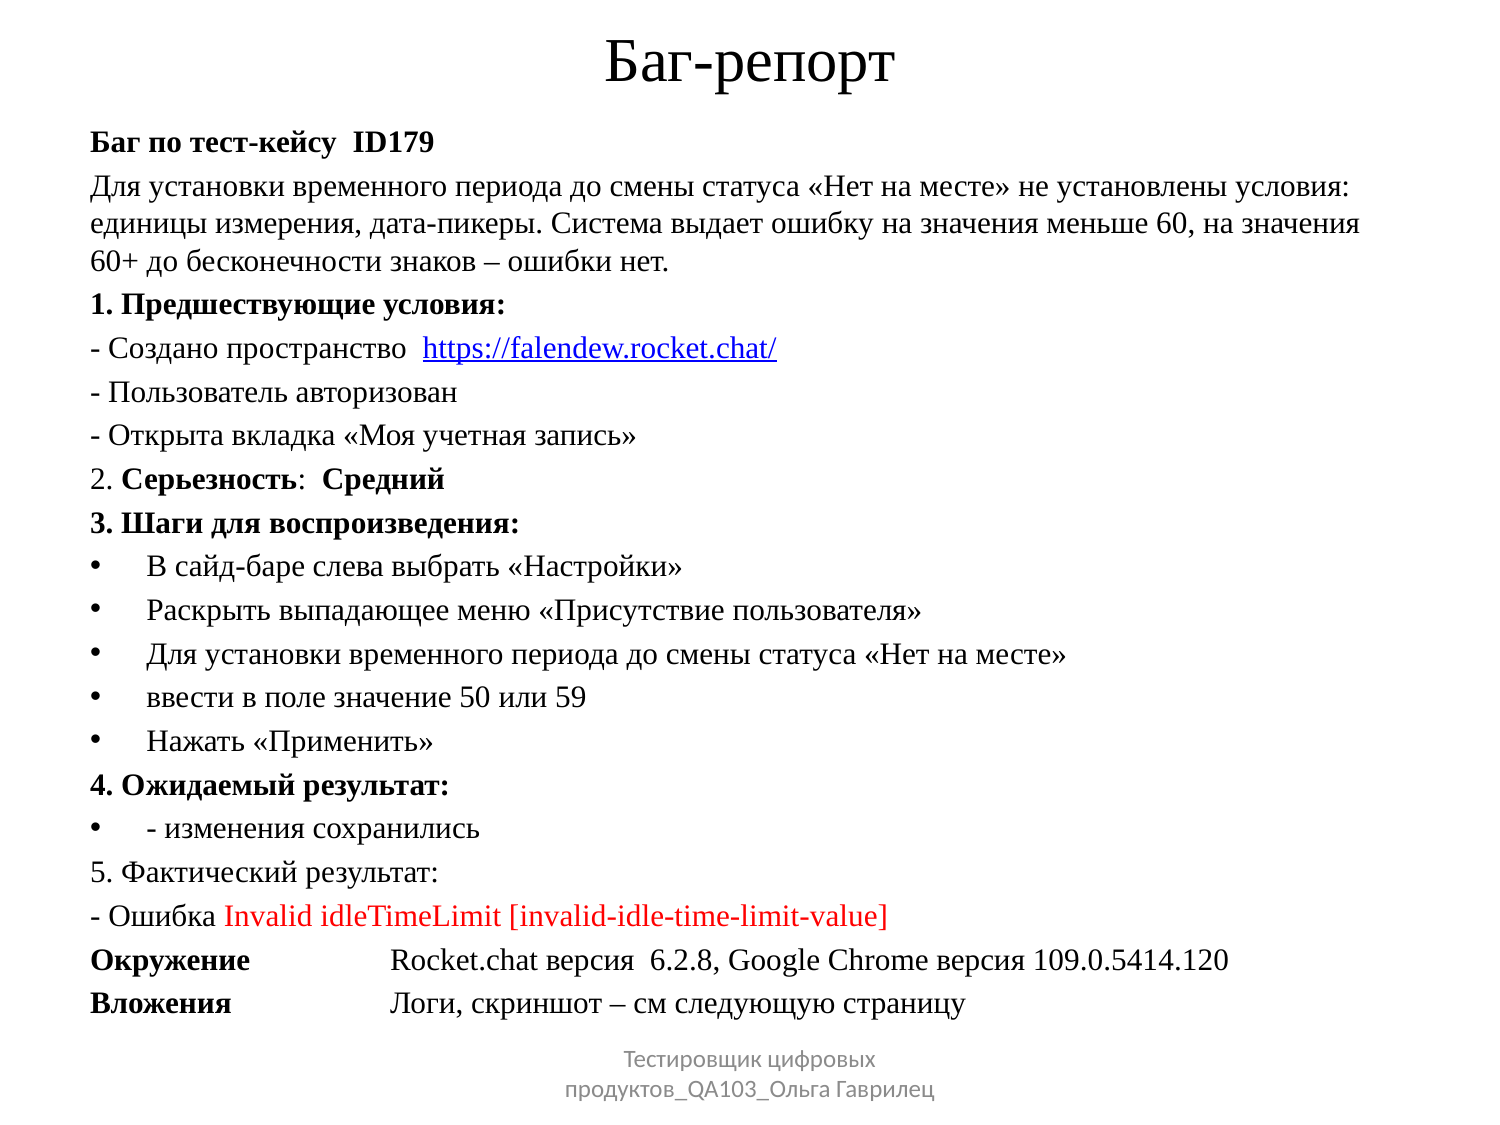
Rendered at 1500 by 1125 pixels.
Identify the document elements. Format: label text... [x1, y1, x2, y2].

title Баг-репорт [75, 22, 1425, 90]
footer Тестировщик цифровых продуктов_QA103_Ольга Гаврилец [512, 1042, 988, 1103]
list Баг по тест-кейсу ID179 Для установки временного периода до смены статуса «Нет на месте» не установлены условия: единицы измерения, дата-пикеры. Система выдает ошибку на значения меньше 60, на значения 60+ до бесконечности знаков – ошибки нет. 1. Предшествующие условия: - Создано пространство https://falendew.rocket.chat/ - Пользователь авторизован - Открыта вкладка «Моя учетная запись» 2. Серьезность: Средний 3. Шаги для воспроизведения: В сайд-баре слева выбрать «Настройки» Раскрыть выпадающее меню «Присутствие пользователя» Для установки временного периода до смены статуса «Нет на месте» ввести в поле значение 50 или 59 Нажать «Применить» 4. Ожидаемый результат: - изменения сохранились 5. Фактический результат: - Ошибка Invalid idleTimeLimit [invalid-idle-time-limit-value] Окружение Rocket.chat версия 6.2.8, Google Chrome версия 109.0.5414.120 Вложения Логи, скриншот – см следующую страницу [75, 113, 1425, 1059]
